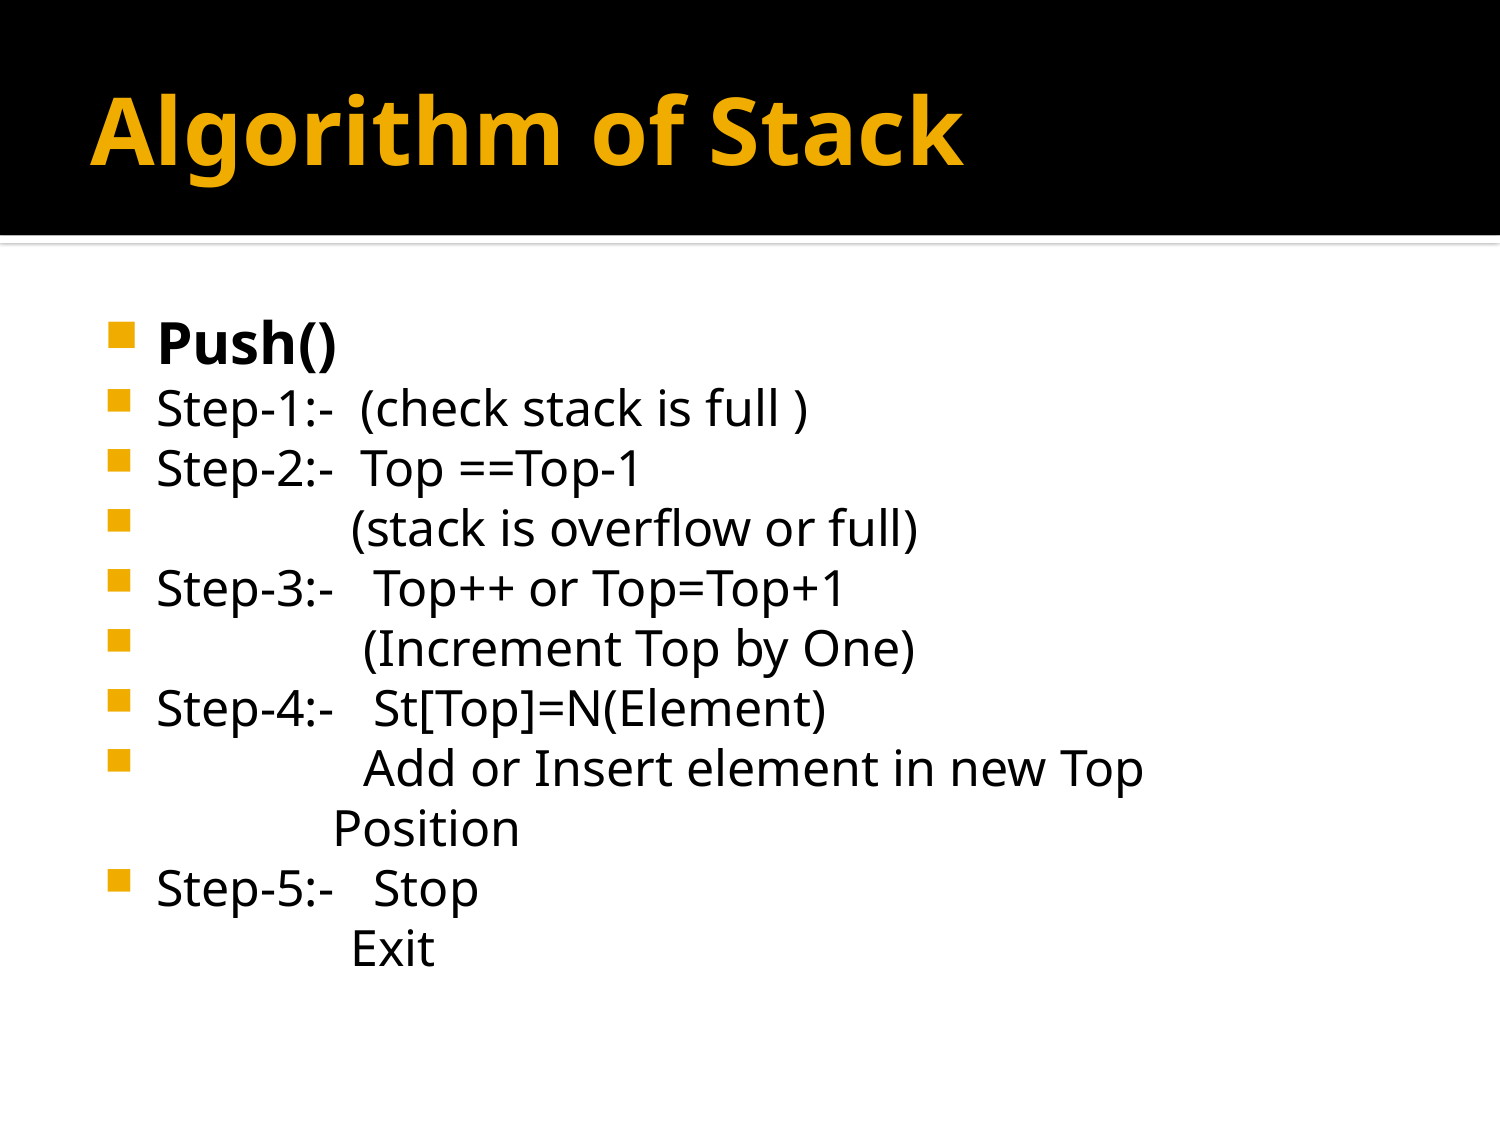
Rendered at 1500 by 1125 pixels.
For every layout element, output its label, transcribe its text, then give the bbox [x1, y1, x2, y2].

title Algorithm of Stack [75, 25, 1425, 231]
list Push() Step-1:- (check stack is full ) Step-2:- Top ==Top-1 (stack is overflow or full) Step-3:- Top++ or Top=Top+1 (Increment Top by One) Step-4:- St[Top]=N(Element) Add or Insert element in new Top Position Step-5:- Stop Exit [75, 291, 1425, 1050]
